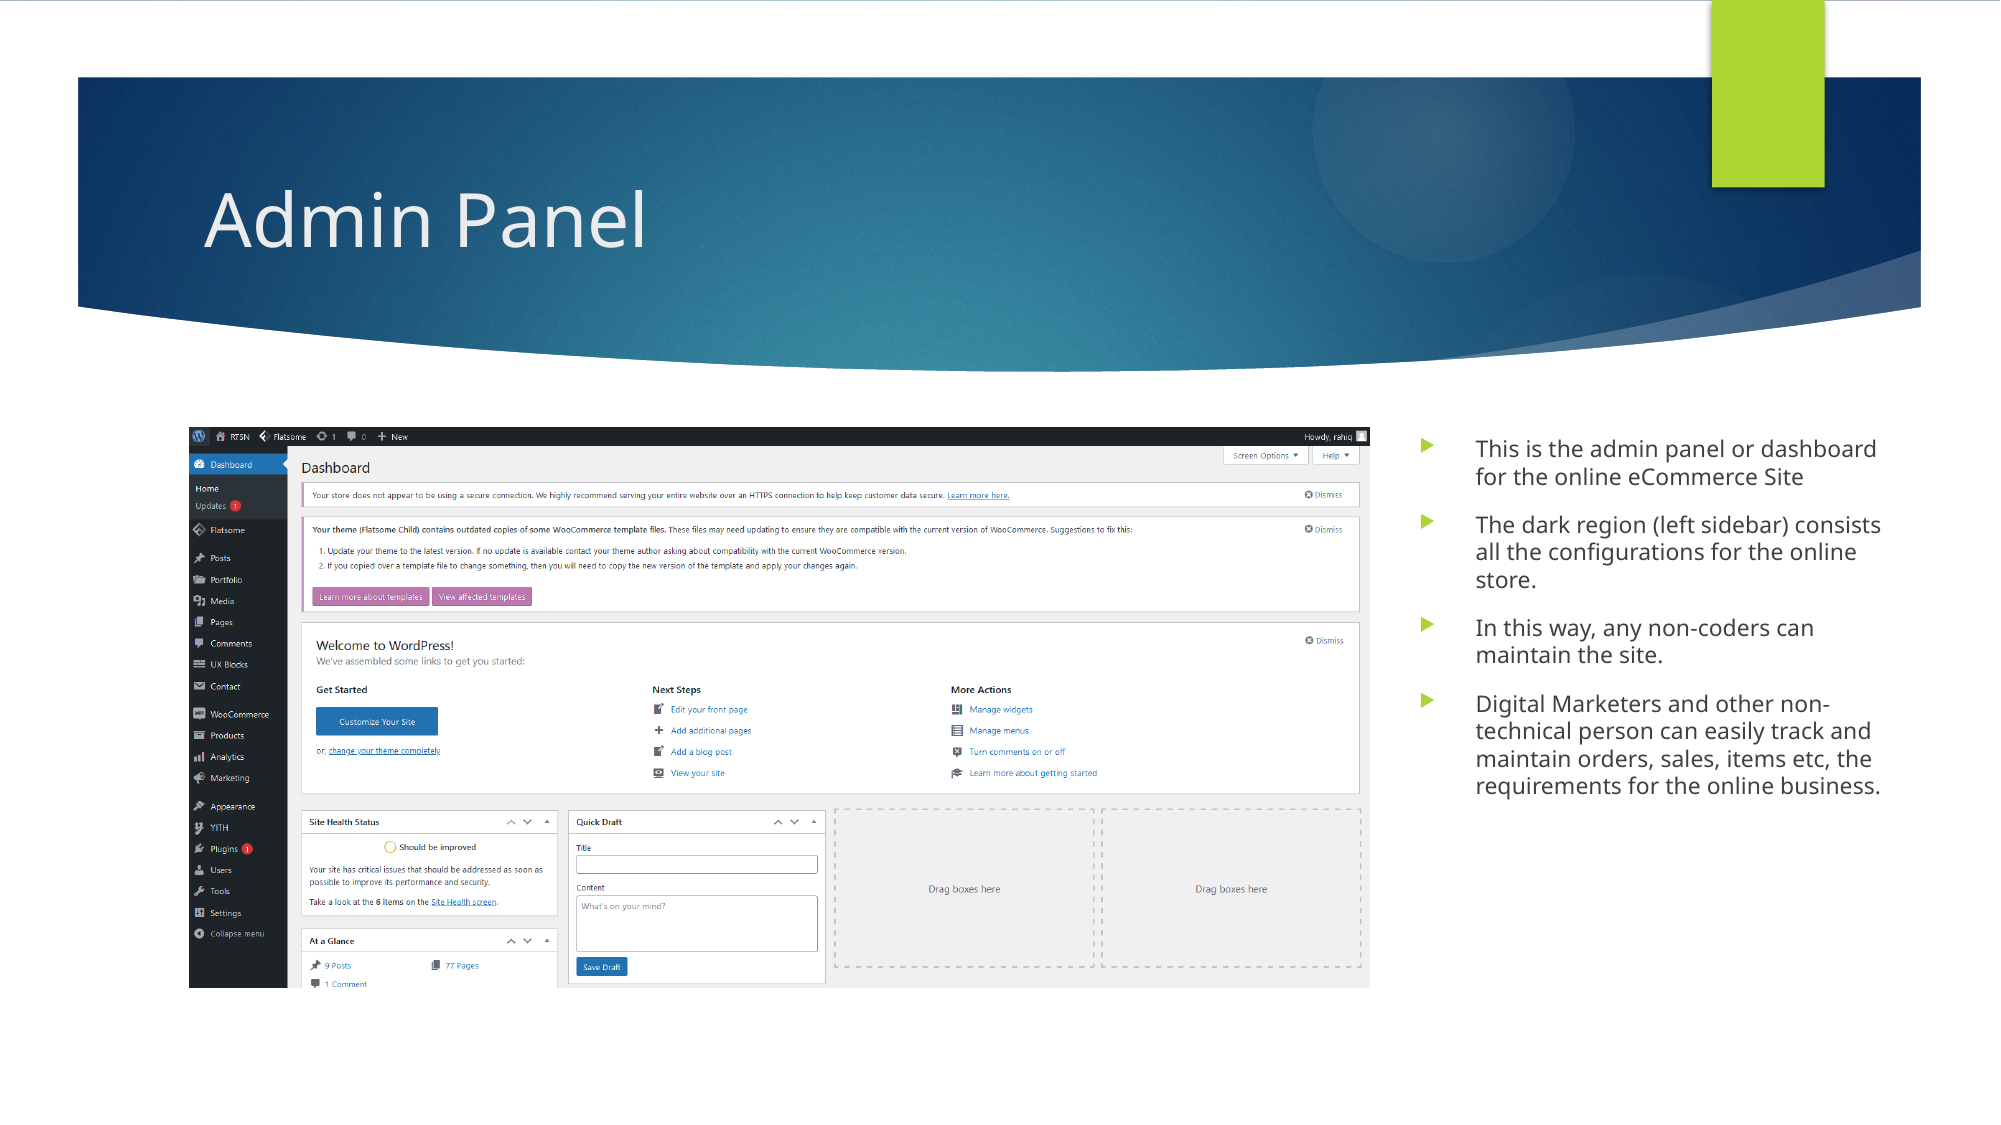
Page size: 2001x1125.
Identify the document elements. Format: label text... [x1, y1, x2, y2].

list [189, 426, 1371, 988]
title Admin Panel [189, 159, 1627, 276]
list This is the admin panel or dashboard for the online eCommerce Site The dark region (left sidebar) consists all the configurations for the online store. In this way, any non-coders can maintain the site. Digital Marketers and other non-technical person can easily track and maintain orders, sales, items etc, the requirements for the online business. [1404, 427, 1917, 988]
